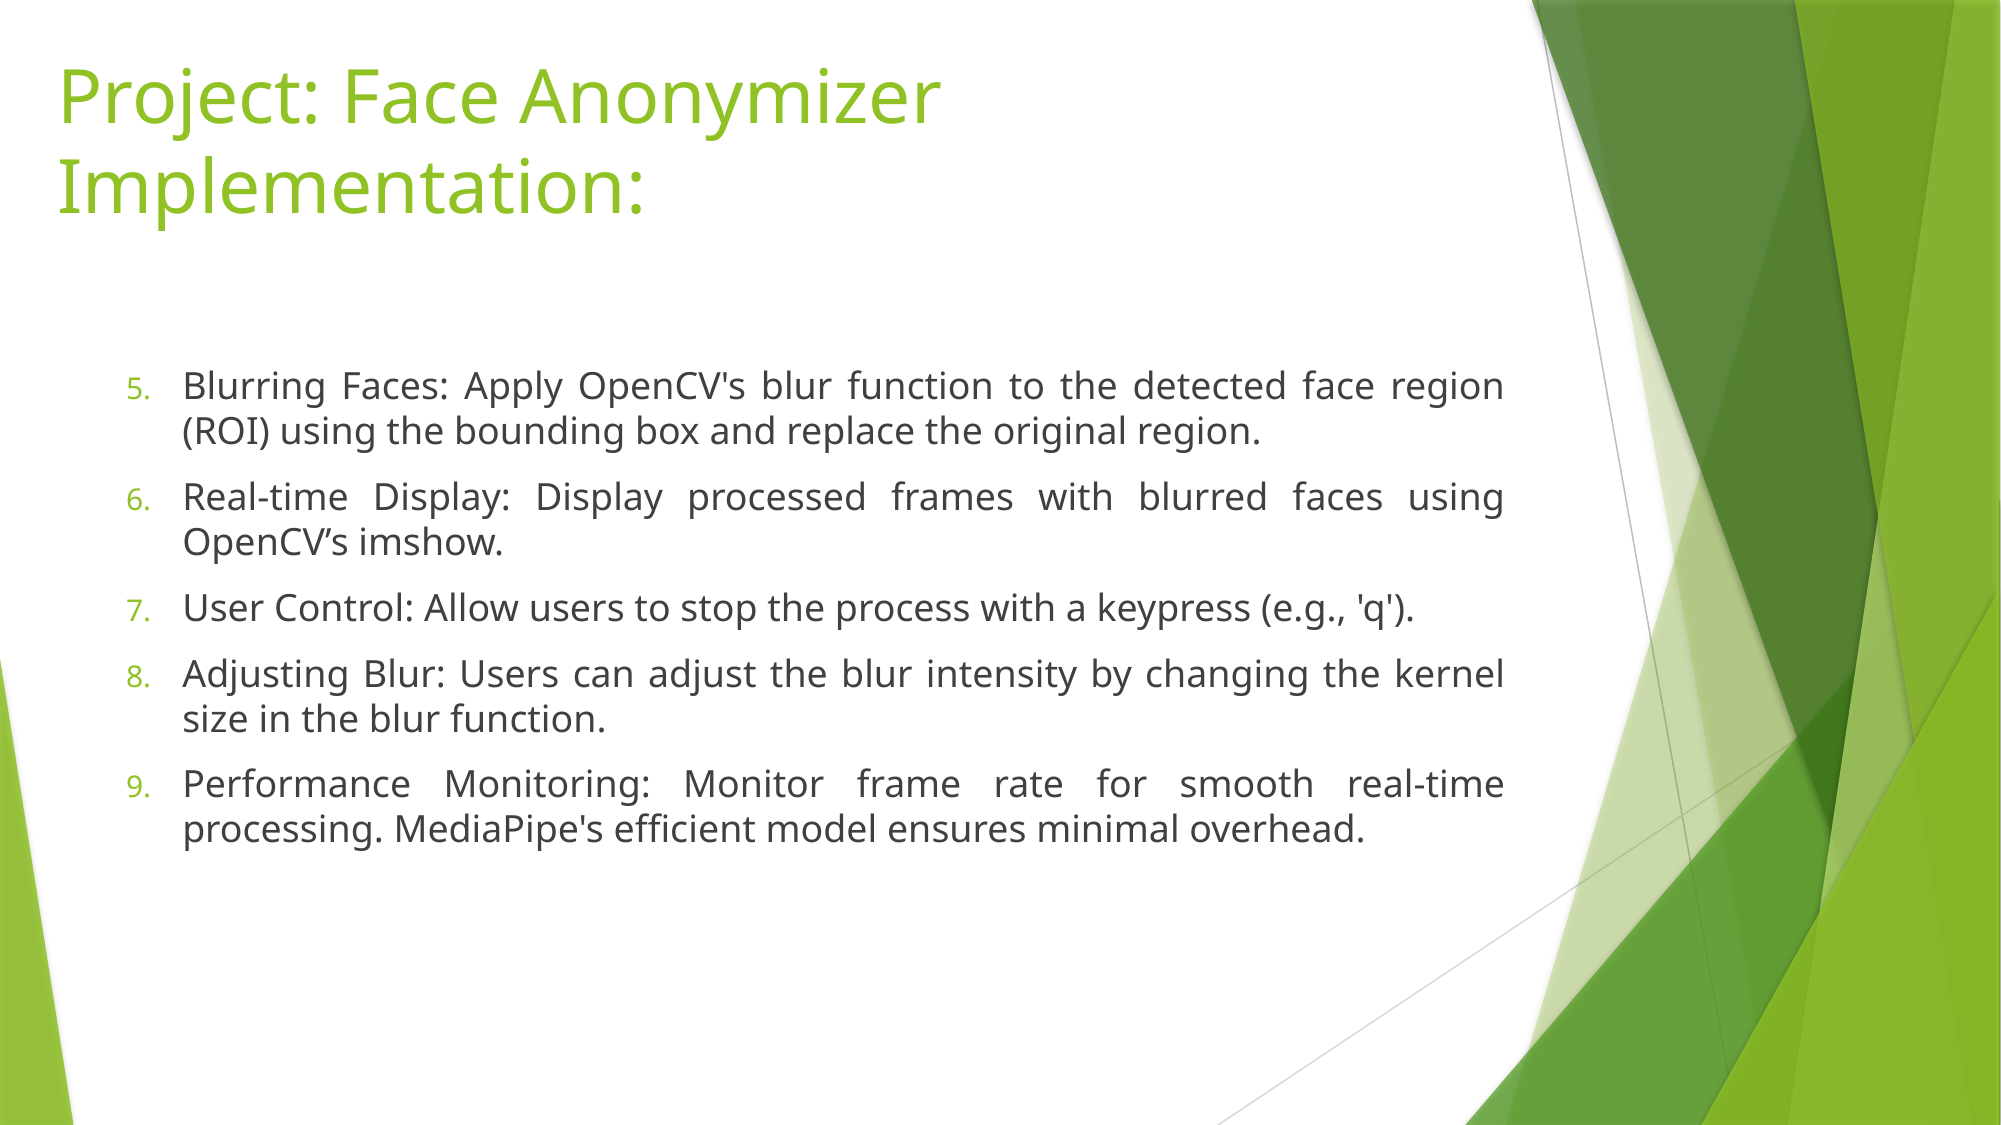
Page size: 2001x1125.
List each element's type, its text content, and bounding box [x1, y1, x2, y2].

list Blurring Faces: Apply OpenCV's blur function to the detected face region (ROI) using the bounding box and replace the original region. Real-time Display: Display processed frames with blurred faces using OpenCV’s imshow. User Control: Allow users to stop the process with a keypress (e.g., 'q'). Adjusting Blur: Users can adjust the blur intensity by changing the kernel size in the blur function. Performance Monitoring: Monitor frame rate for smooth real-time processing. MediaPipe's efficient model ensures minimal overhead. [111, 354, 1522, 992]
title Project: Face Anonymizer Implementation: [42, 41, 1453, 259]
